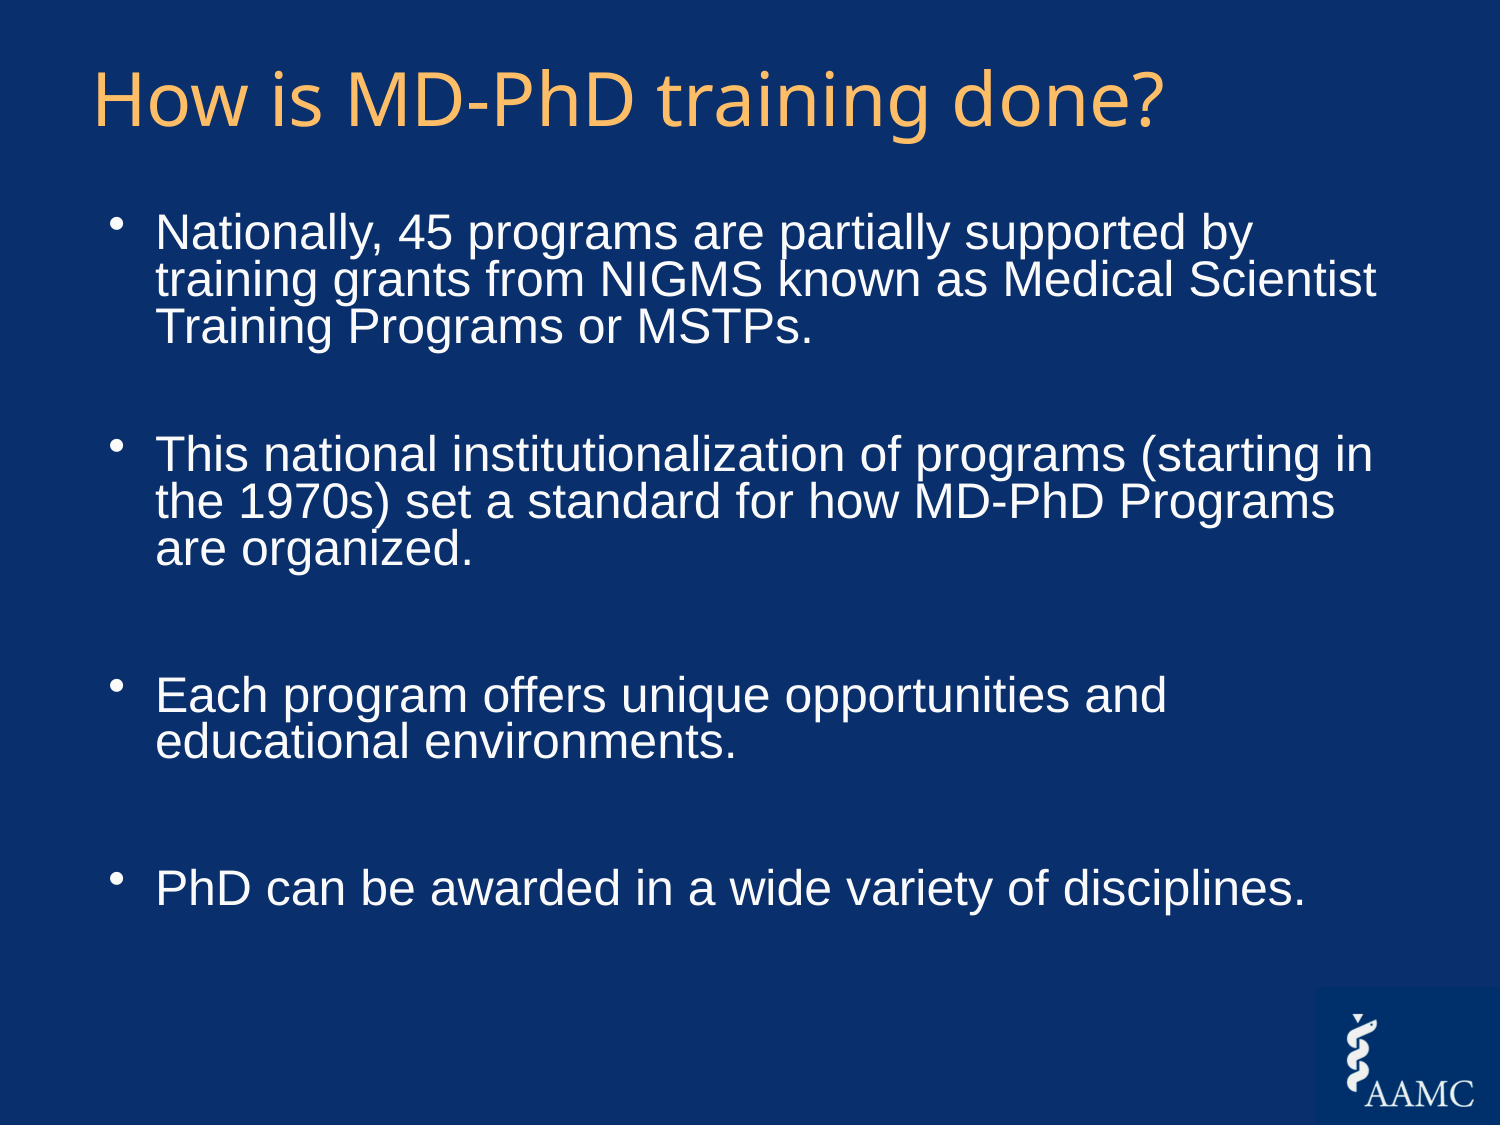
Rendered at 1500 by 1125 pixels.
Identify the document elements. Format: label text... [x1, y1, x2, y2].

title How is MD-PhD training done? [91, 40, 1468, 142]
picture [1315, 987, 1500, 1125]
list Nationally, 45 programs are partially supported by training grants from NIGMS known as Medical Scientist Training Programs or MSTPs. This national institutionalization of programs (starting in the 1970s) set a standard for how MD-PhD Programs are organized. Each program offers unique opportunities and educational environments. PhD can be awarded in a wide variety of disciplines. [89, 212, 1400, 995]
